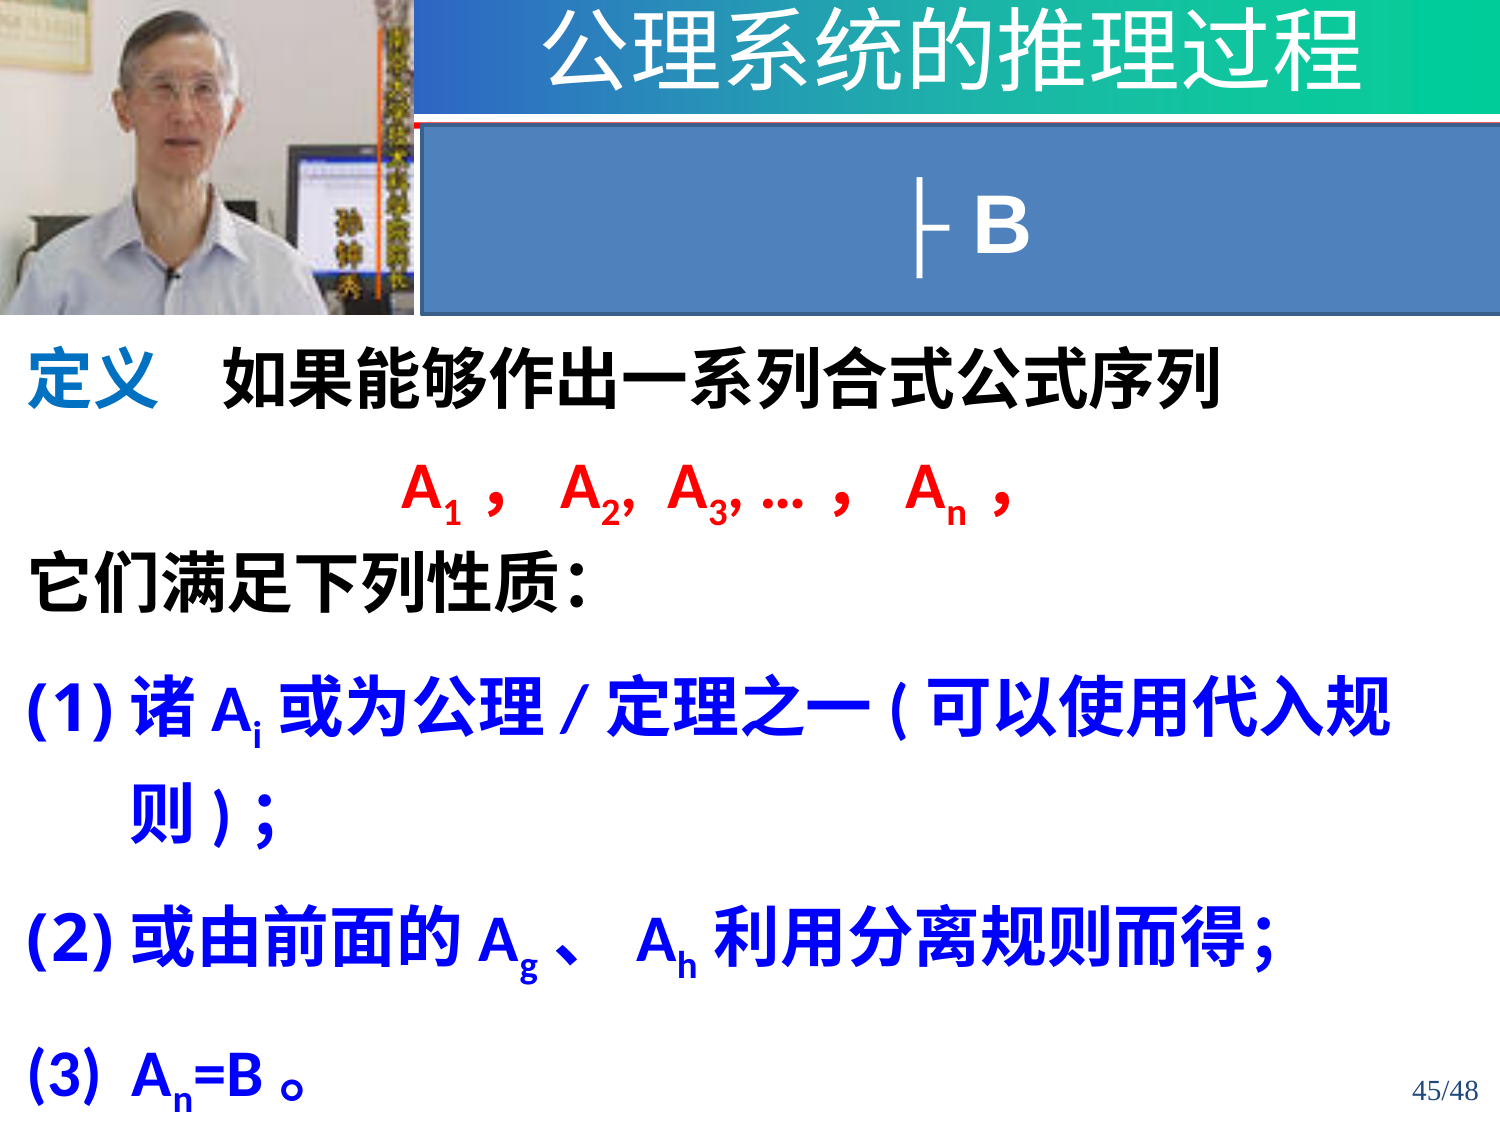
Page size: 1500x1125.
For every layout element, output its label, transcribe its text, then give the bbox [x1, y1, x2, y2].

slide_number 45/48 [1143, 1071, 1495, 1125]
list 定义 如果能够作出一系列合式公式序列 A1，A2, A3, …，An， 它们满足下列性质： 诸Ai或为公理/定理之一(可以使用代入规则)； 或由前面的Ag、Ah利用分离规则而得； (3) An=B。 称序列A1，A2, …，An为B的永真证明过程。 [11, 338, 1500, 1071]
picture [0, 0, 1500, 315]
text_box ├ B [420, 123, 1500, 316]
title 公理系统的推理过程 [418, 0, 1380, 101]
